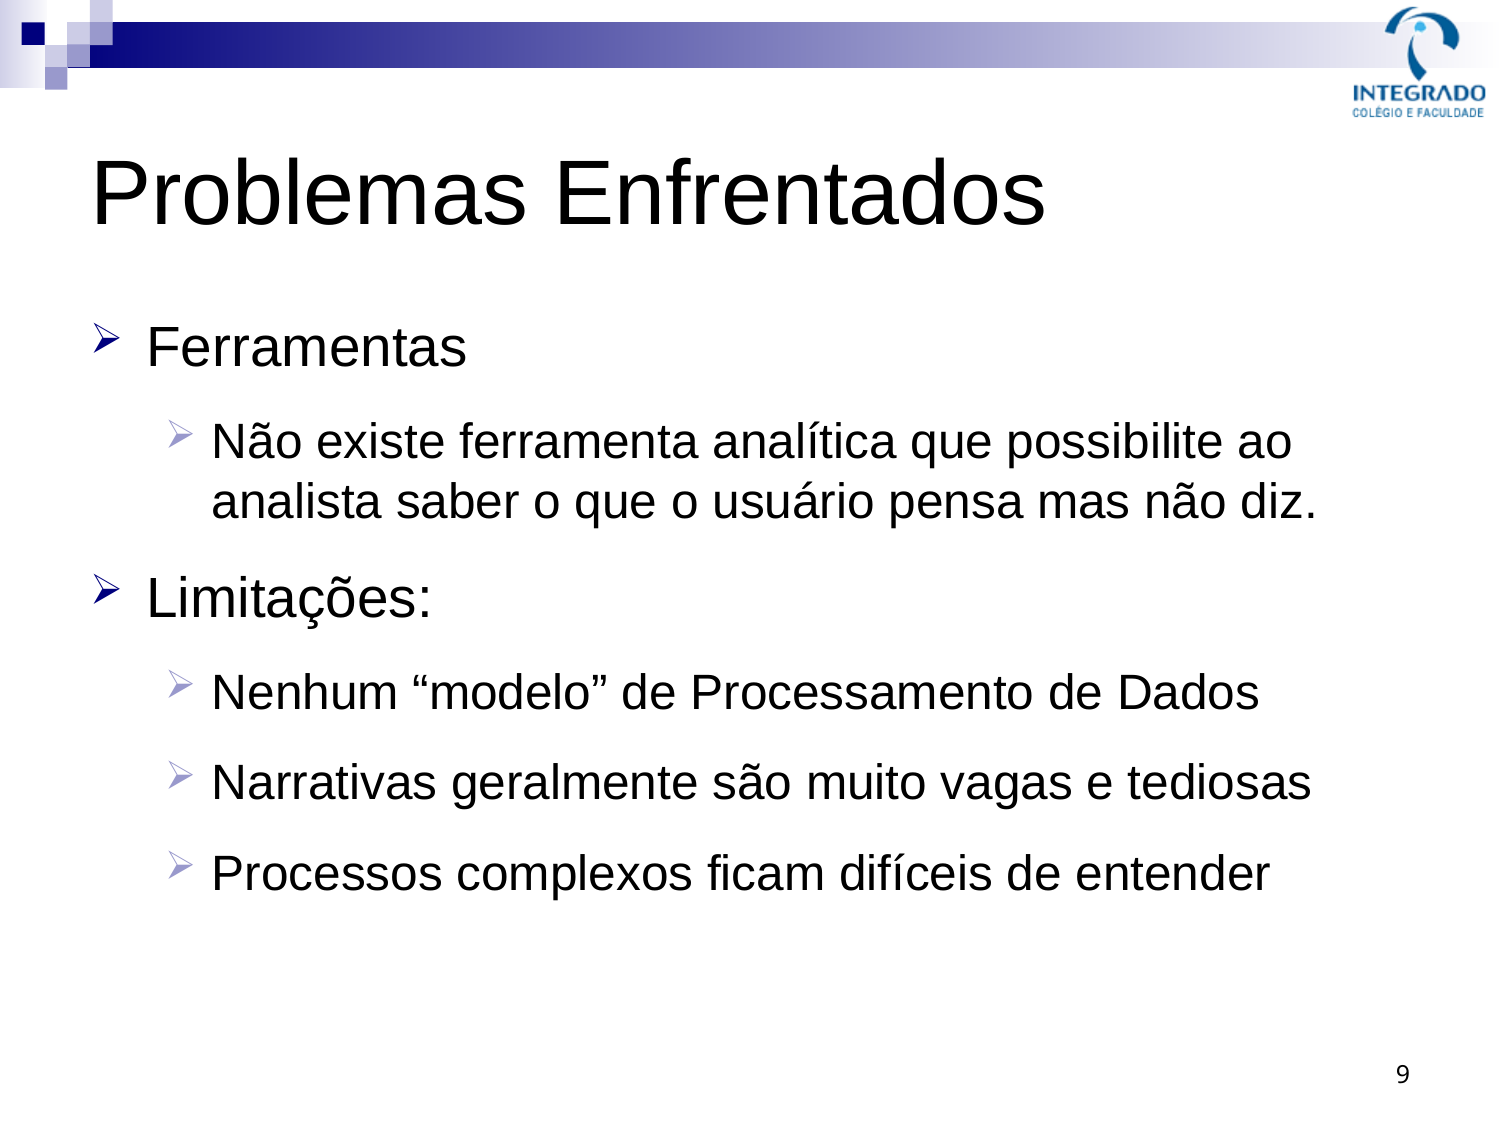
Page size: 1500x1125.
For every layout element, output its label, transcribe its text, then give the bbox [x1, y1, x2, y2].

picture [1343, 0, 1500, 127]
title Problemas Enfrentados [75, 75, 1425, 300]
list Ferramentas Não existe ferramenta analítica que possibilite ao analista saber o que o usuário pensa mas não diz. Limitações: Nenhum “modelo” de Processamento de Dados Narrativas geralmente são muito vagas e tediosas Processos complexos ficam difíceis de entender [75, 302, 1425, 917]
slide_number 9 [1074, 1024, 1426, 1101]
